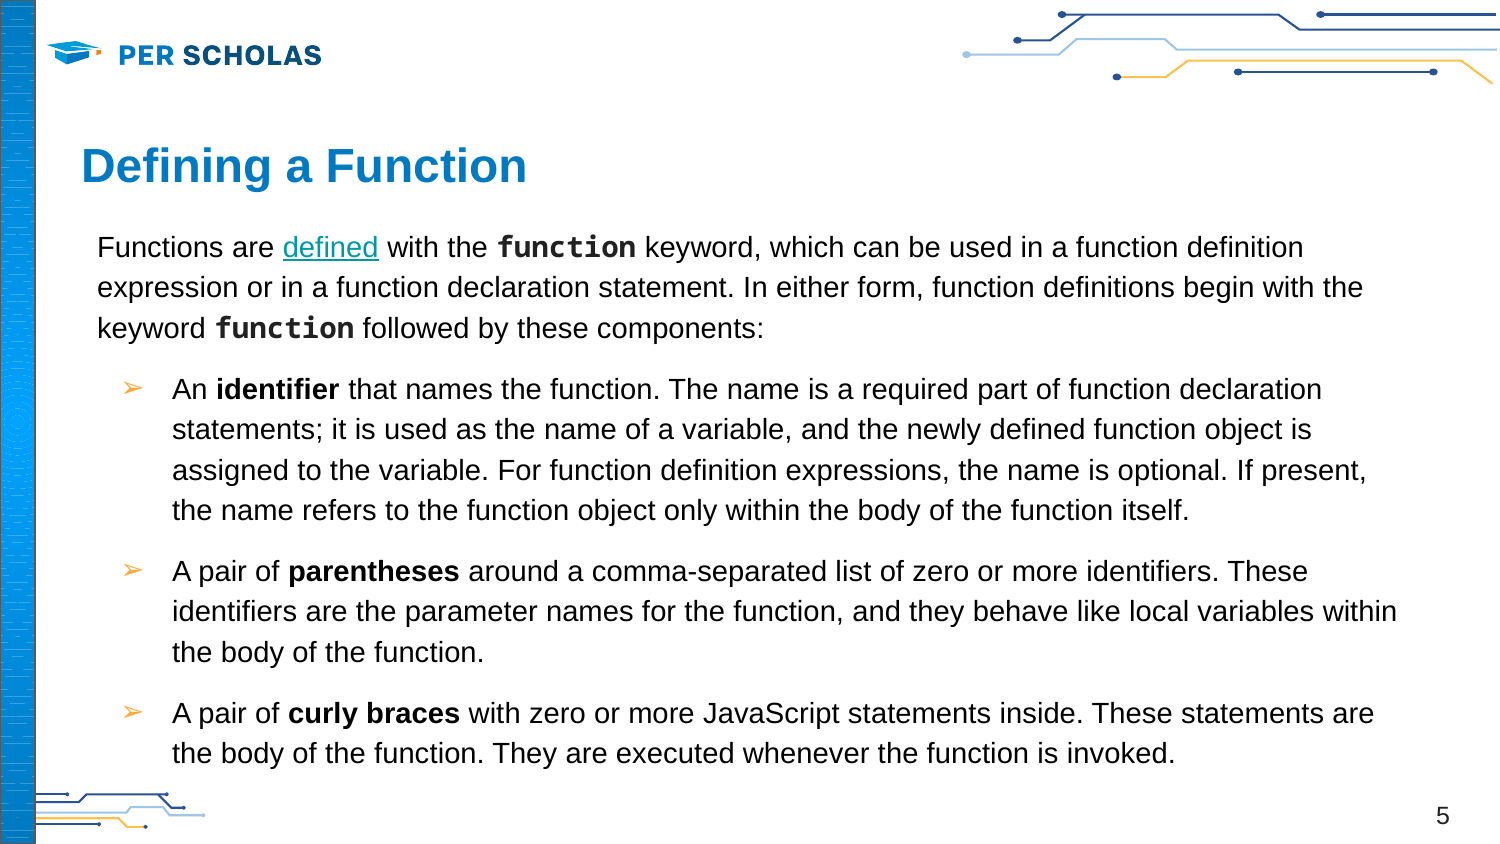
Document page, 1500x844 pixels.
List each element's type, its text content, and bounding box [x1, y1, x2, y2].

slide_number ‹#› [1395, 768, 1491, 836]
picture [36, 17, 339, 83]
list Functions are defined with the function keyword, which can be used in a function definition expression or in a function declaration statement. In either form, function definitions begin with the keyword function followed by these components: An identifier that names the function. The name is a required part of function declaration statements; it is used as the name of a variable, and the newly defined function object is assigned to the variable. For function definition expressions, the name is optional. If present, the name refers to the function object only within the body of the function itself. A pair of parentheses around a comma-separated list of zero or more identifiers. These identifiers are the parameter names for the function, and they behave like local variables within the body of the function. A pair of curly braces with zero or more JavaScript statements inside. These statements are the body of the function. They are executed whenever the function is invoked. [85, 211, 1429, 796]
title Defining a Function [69, 119, 1402, 207]
